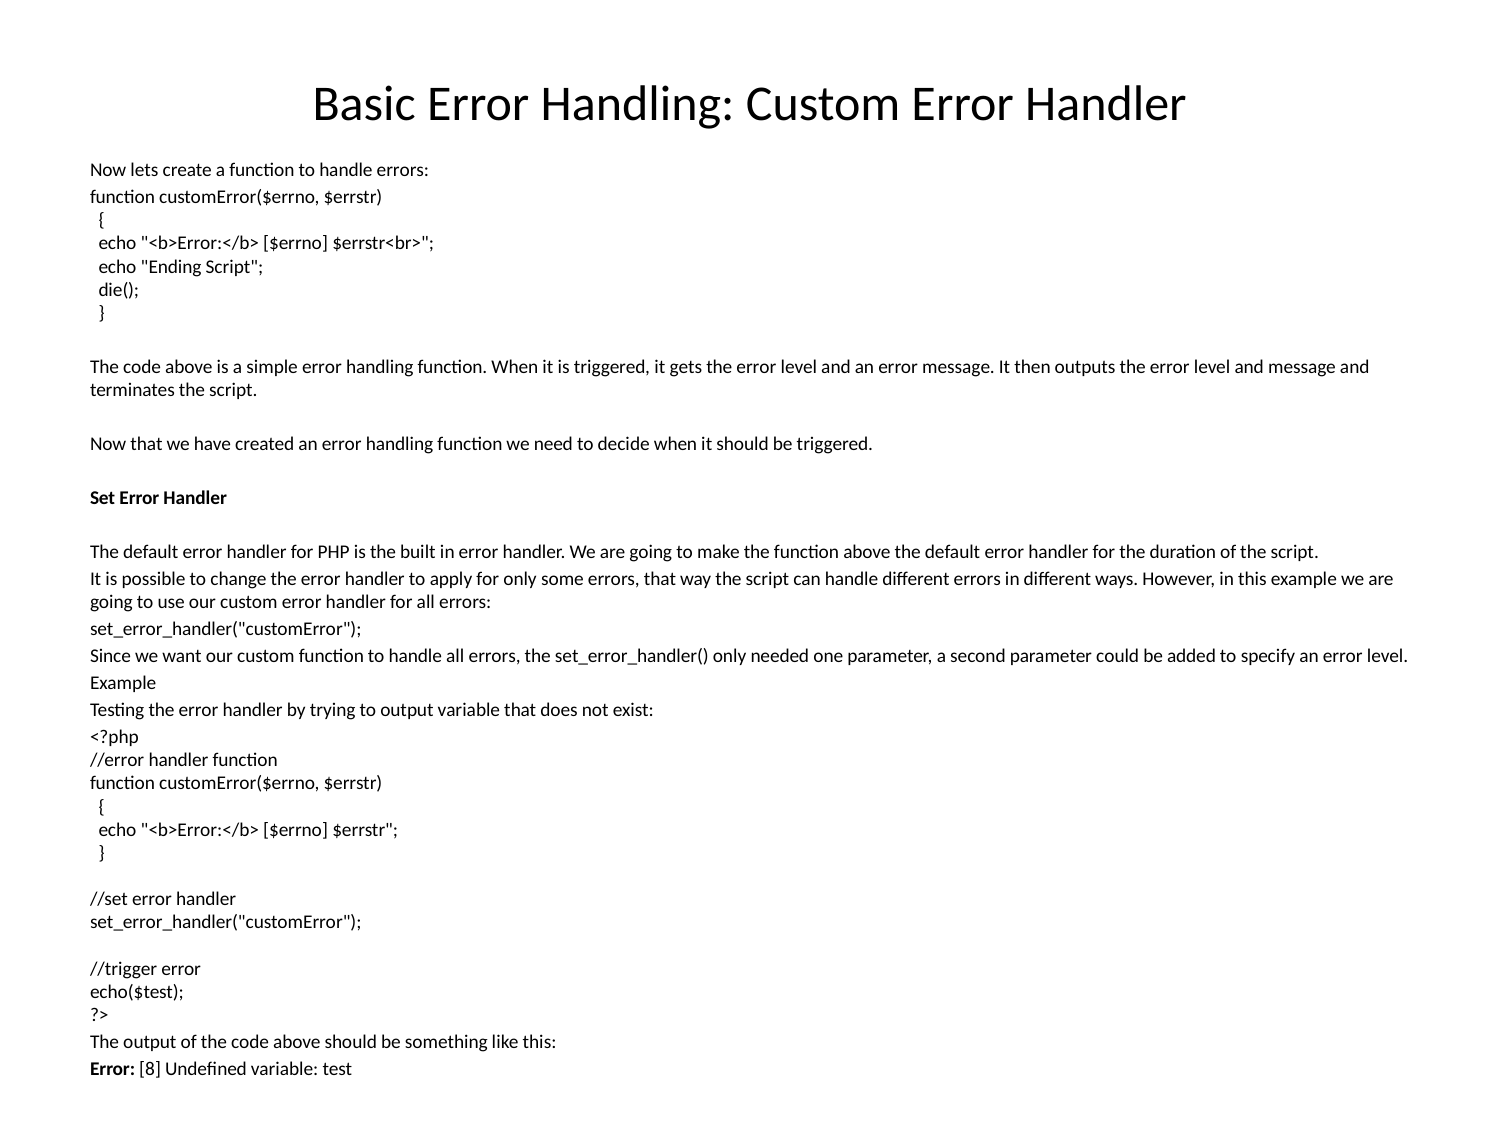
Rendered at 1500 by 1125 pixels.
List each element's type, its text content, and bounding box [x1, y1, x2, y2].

subtitle Now lets create a function to handle errors: function customError($errno, $errstr) { echo "<b>Error:</b> [$errno] $errstr<br>"; echo "Ending Script"; die(); } The code above is a simple error handling function. When it is triggered, it gets the error level and an error message. It then outputs the error level and message and terminates the script. Now that we have created an error handling function we need to decide when it should be triggered. Set Error Handler The default error handler for PHP is the built in error handler. We are going to make the function above the default error handler for the duration of the script. It is possible to change the error handler to apply for only some errors, that way the script can handle different errors in different ways. However, in this example we are going to use our custom error handler for all errors: set_error_handler("customError"); Since we want our custom function to handle all errors, the set_error_handler() only needed one parameter, a second parameter could be added to specify an error level. Example Testing the error handler by trying to output variable that does not exist: <?php //error handler function function customError($errno, $errstr) { echo "<b>Error:</b> [$errno] $errstr"; } //set error handler set_error_handler("customError"); //trigger error echo($test); ?> The output of the code above should be something like this: Error: [8] Undefined variable: test [75, 149, 1450, 1100]
title Basic Error Handling: Custom Error Handler [112, 50, 1388, 149]
